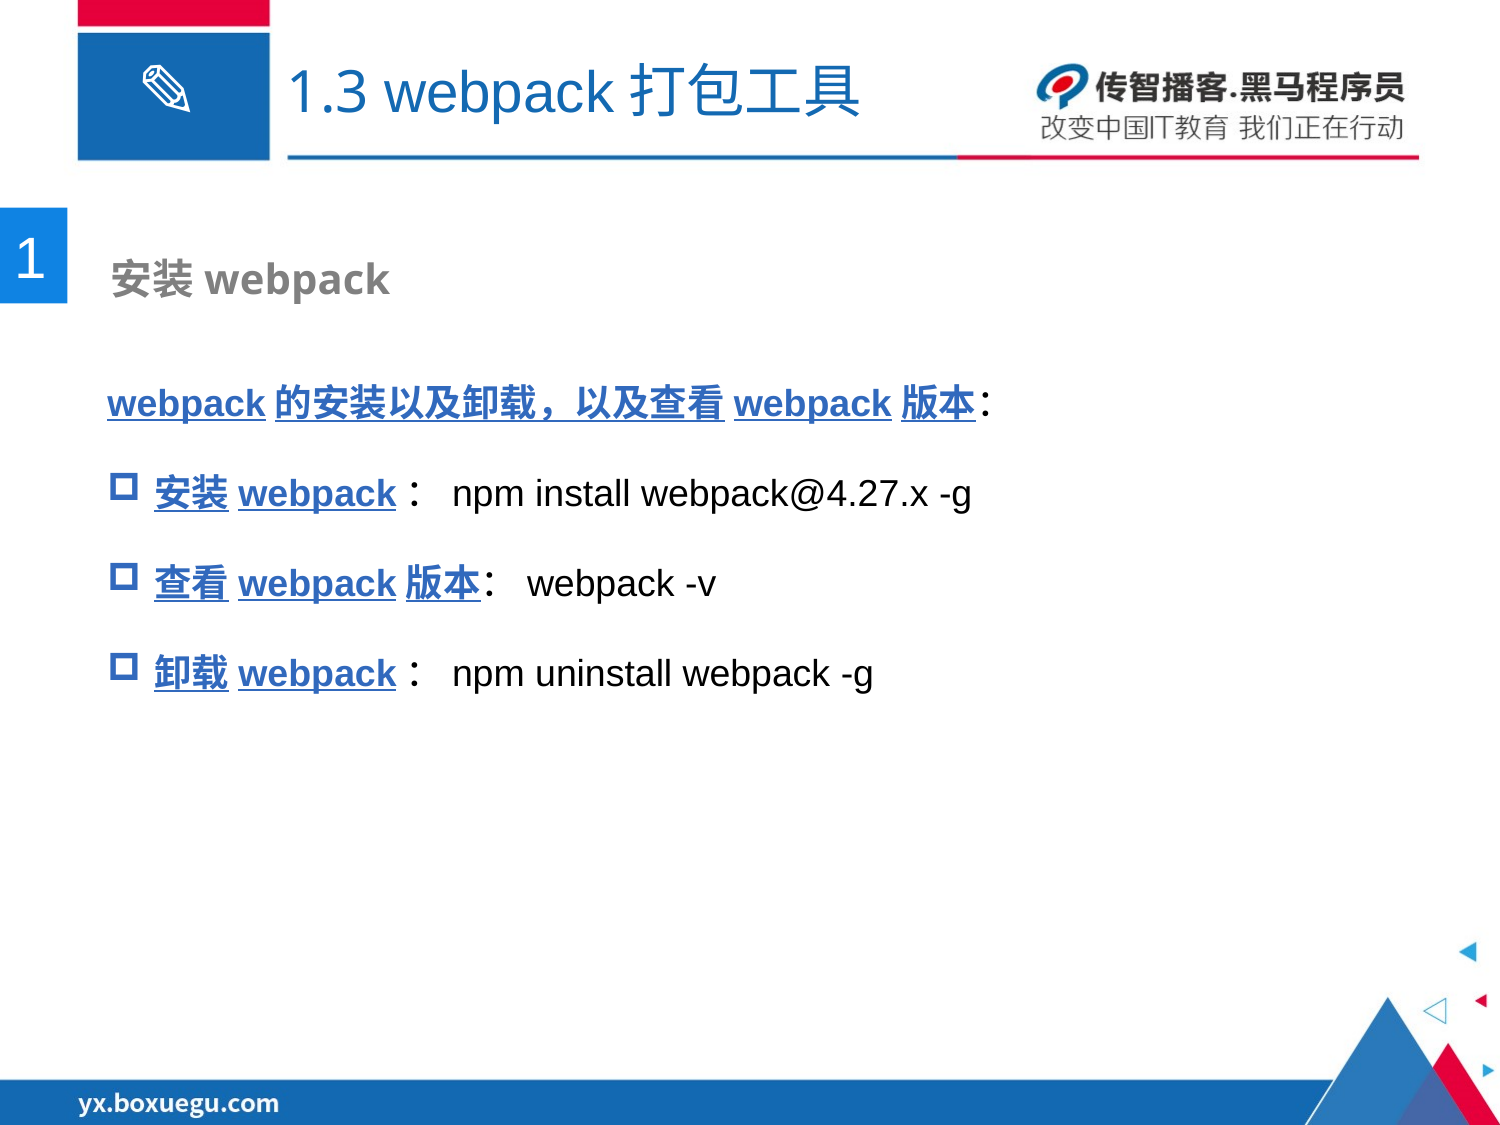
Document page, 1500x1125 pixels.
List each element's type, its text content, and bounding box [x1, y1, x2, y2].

text_box webpack的安装以及卸载，以及查看webpack版本： 安装webpack：npm install webpack@4.27.x -g 查看webpack版本：webpack -v 卸载webpack：npm uninstall webpack -g [92, 326, 1390, 702]
text_box 安装webpack [69, 245, 842, 355]
picture [0, 1, 1500, 1125]
title 1.3 webpack打包工具 [271, 25, 1046, 153]
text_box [0, 207, 68, 304]
